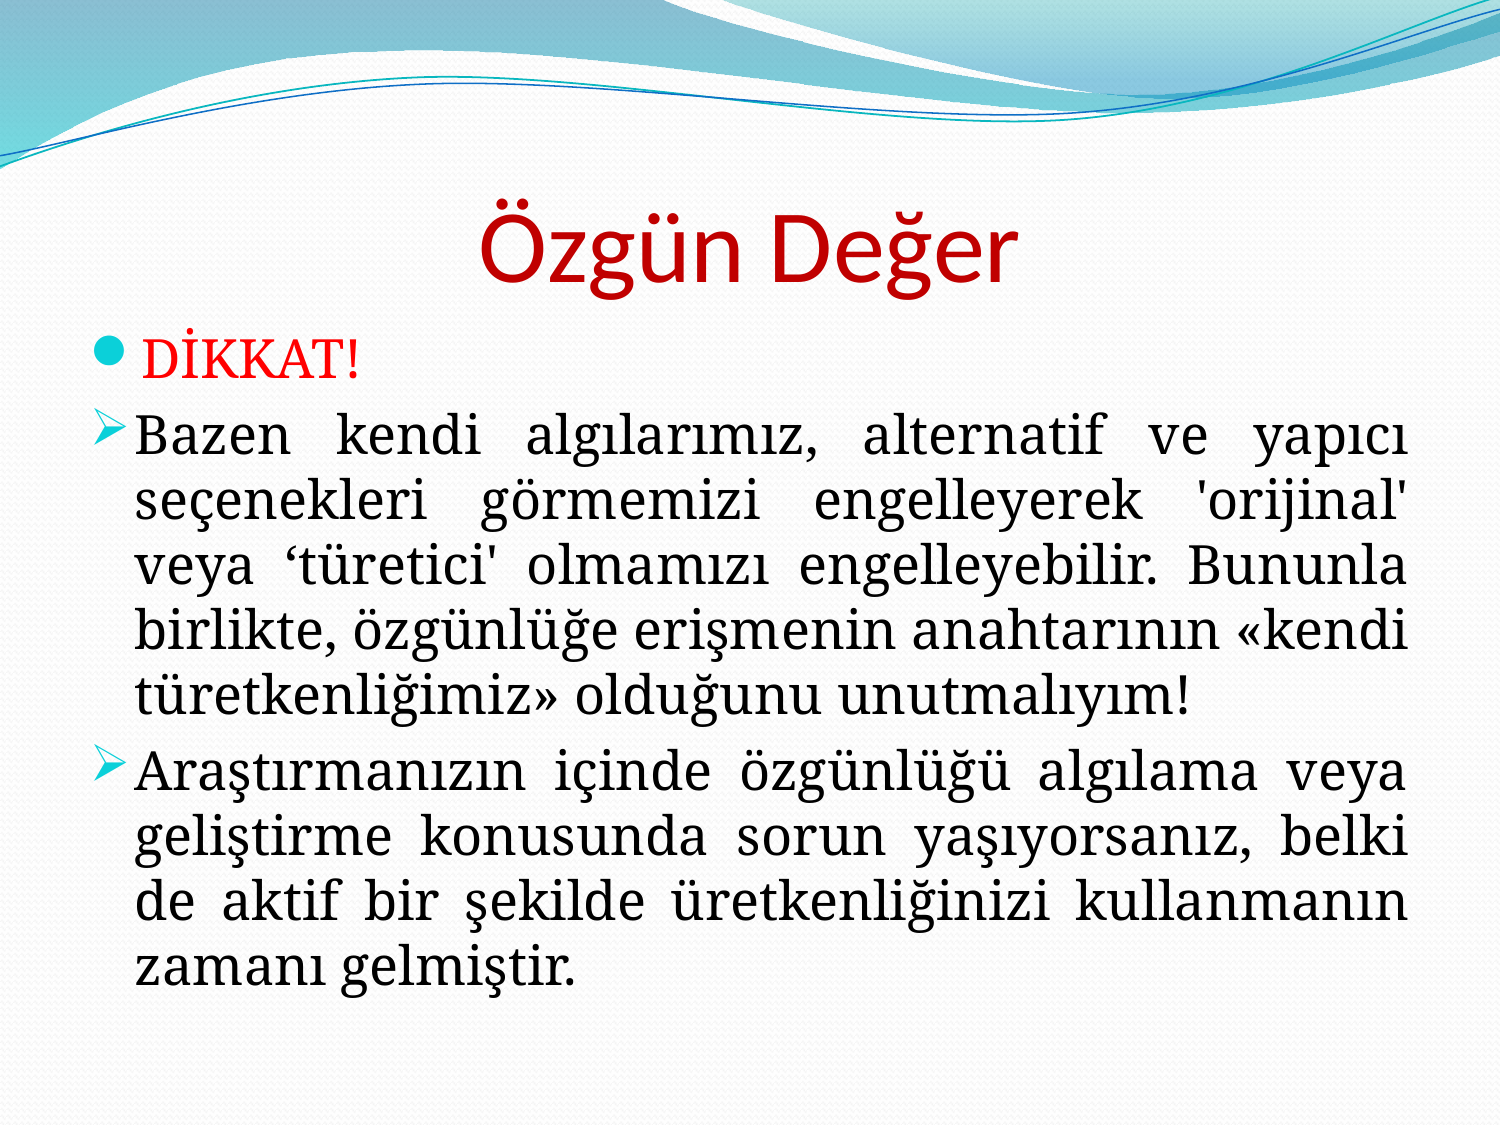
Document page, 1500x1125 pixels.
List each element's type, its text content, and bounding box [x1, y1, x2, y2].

title Özgün Değer [75, 115, 1425, 303]
list DİKKAT! Bazen kendi algılarımız, alternatif ve yapıcı seçenekleri görmemizi engelleyerek 'orijinal' veya ‘türetici' olmamızı engelleyebilir. Bununla birlikte, özgünlüğe erişmenin anahtarının «kendi türetkenliğimiz» olduğunu unutmalıyım! Araştırmanızın içinde özgünlüğü algılama veya geliştirme konusunda sorun yaşıyorsanız, belki de aktif bir şekilde üretkenliğinizi kullanmanın zamanı gelmiştir. [75, 317, 1425, 1038]
